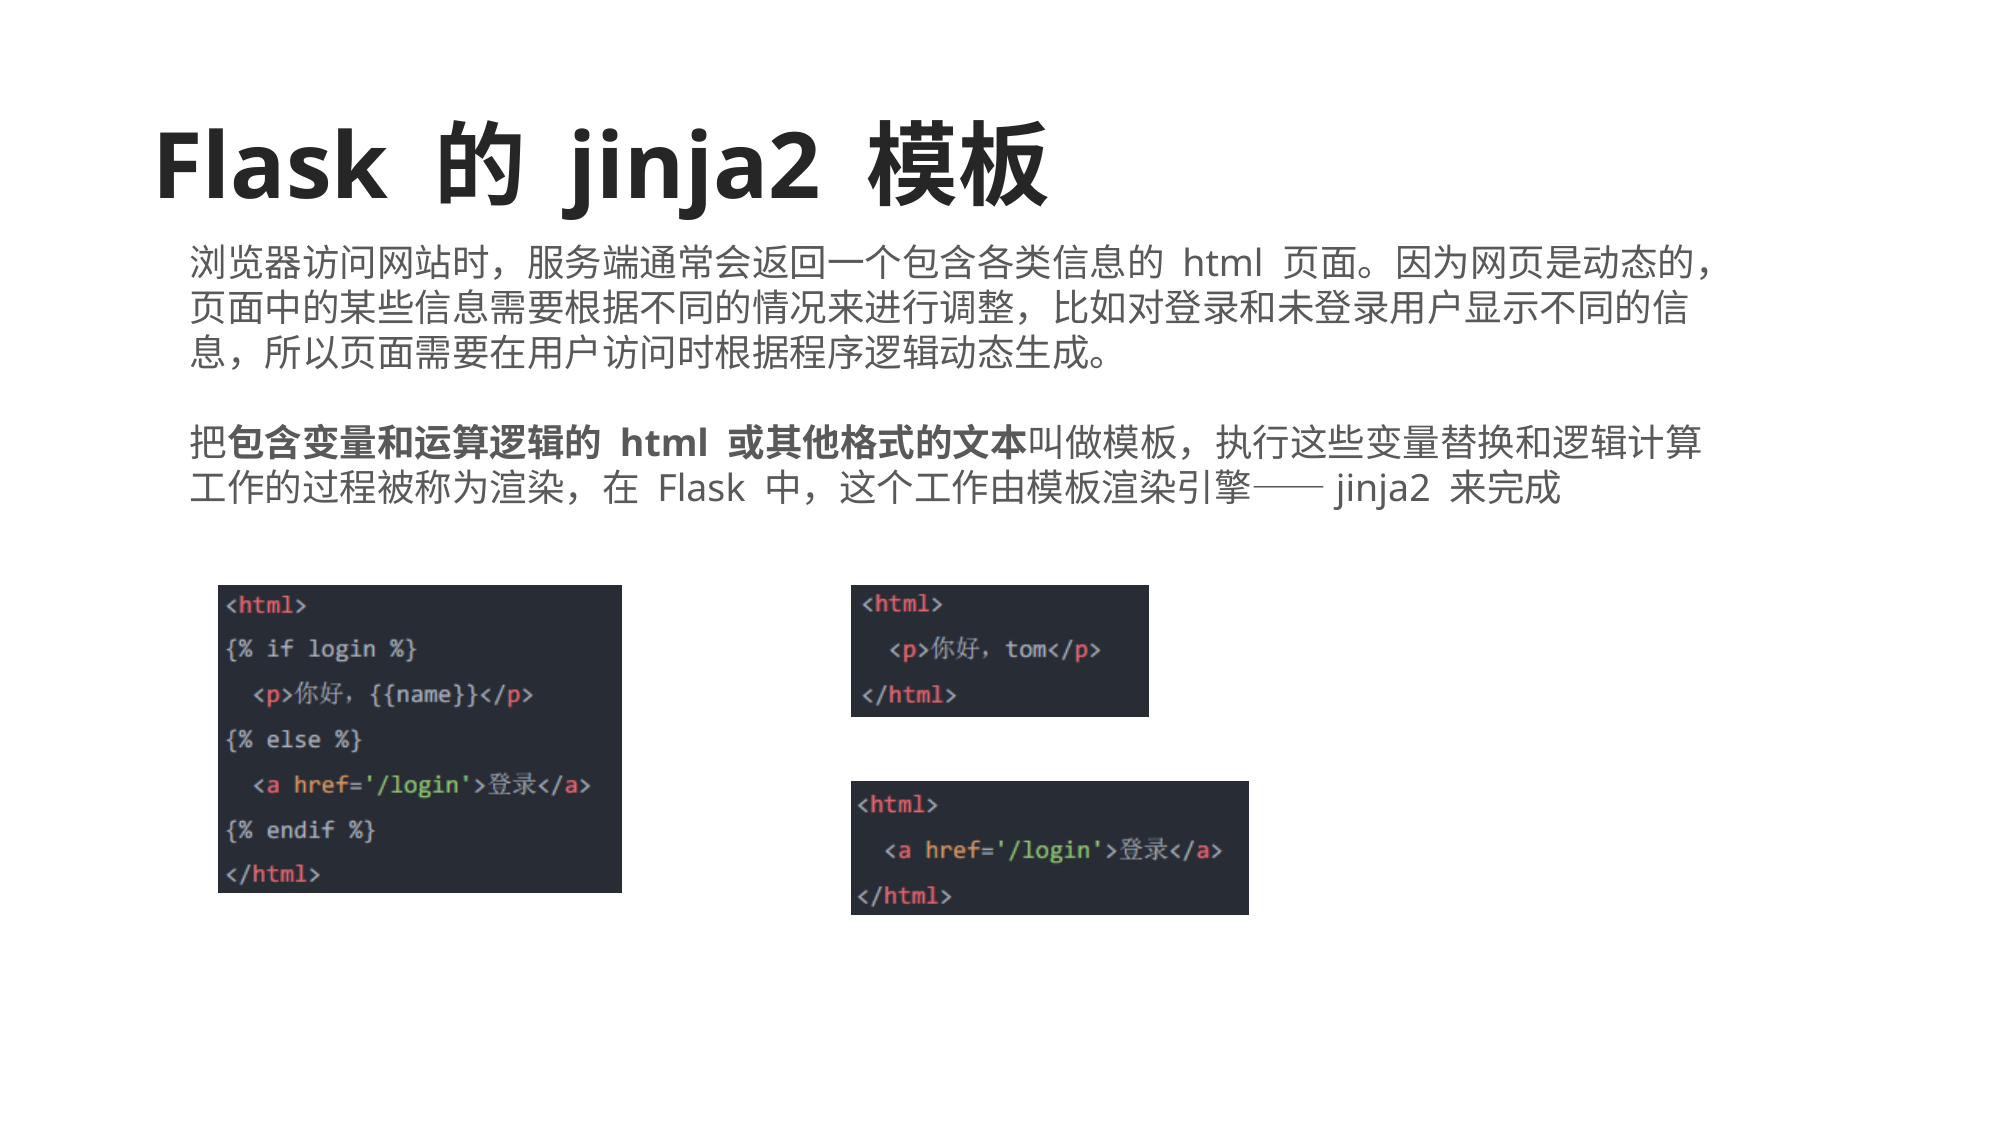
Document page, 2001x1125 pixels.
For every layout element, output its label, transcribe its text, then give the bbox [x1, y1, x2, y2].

text_box 浏览器访问网站时，服务端通常会返回一个包含各类信息的 html 页面。因为网页是动态的，页面中的某些信息需要根据不同的情况来进行调整，比如对登录和未登录用户显示不同的信息，所以页面需要在用户访问时根据程序逻辑动态生成。 把包含变量和运算逻辑的 html 或其他格式的文本叫做模板，执行这些变量替换和逻辑计算工作的过程被称为渲染，在 Flask 中，这个工作由模板渲染引擎——jinja2 来完成 [175, 231, 1726, 517]
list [218, 585, 622, 893]
picture [851, 585, 1149, 717]
title Flask 的 jinja2 模板 [137, 59, 1863, 278]
picture [851, 781, 1249, 915]
